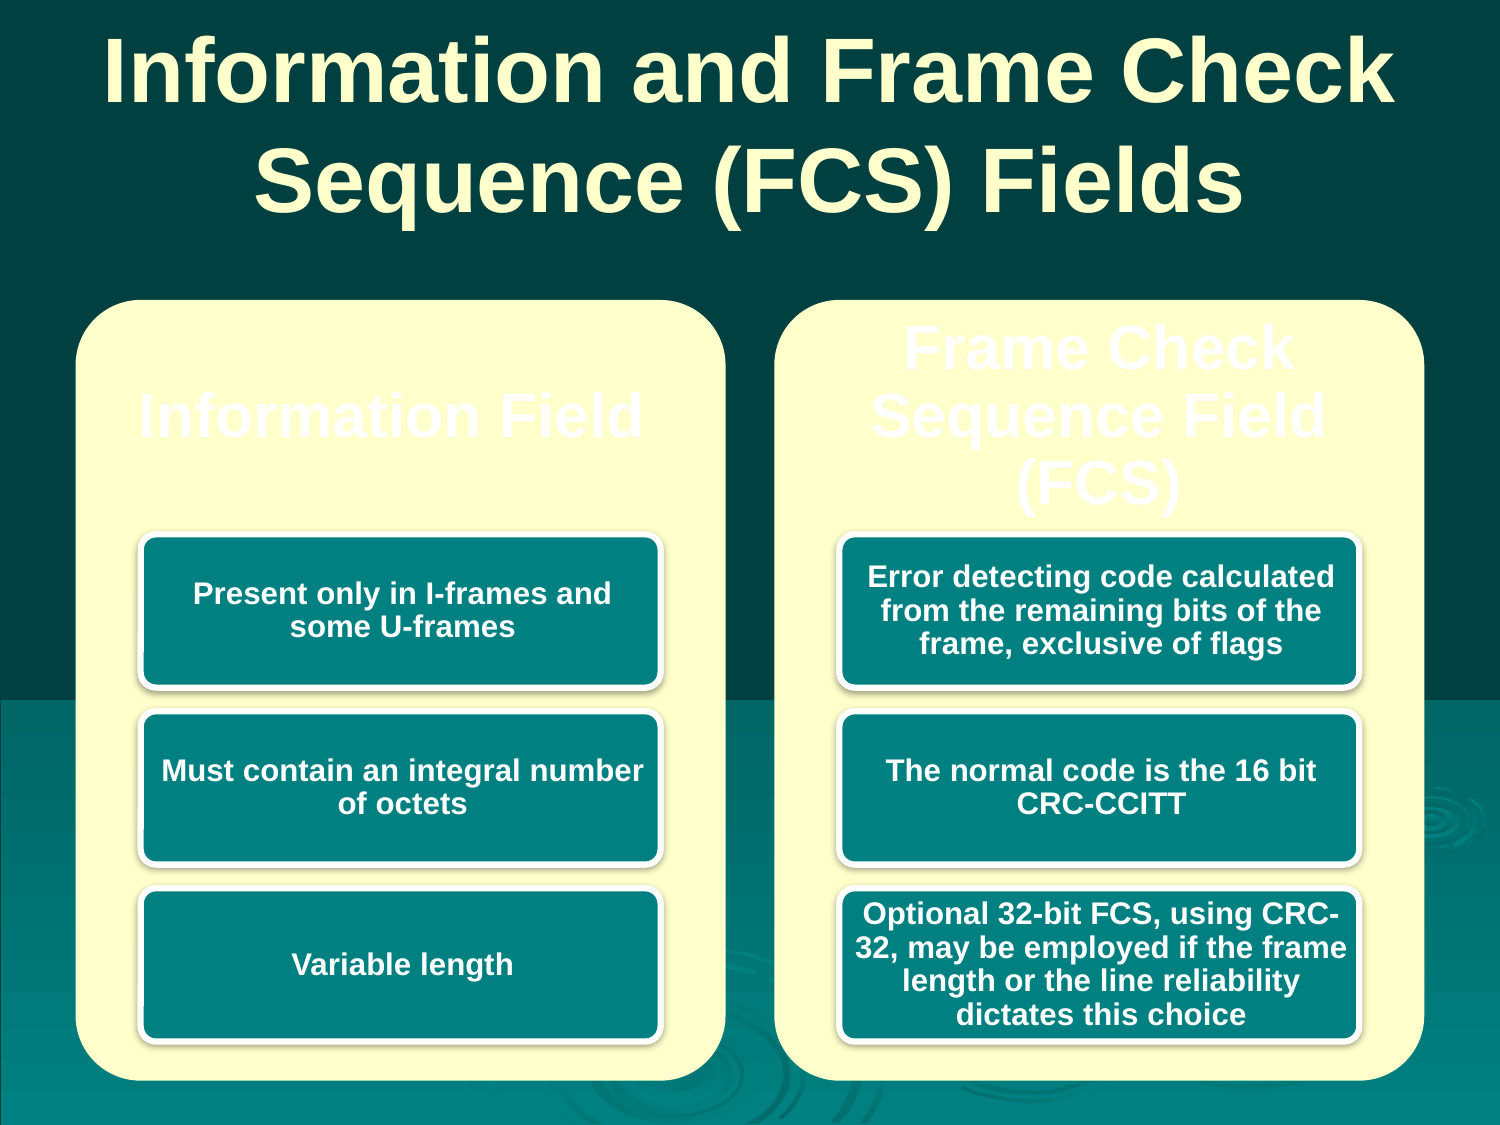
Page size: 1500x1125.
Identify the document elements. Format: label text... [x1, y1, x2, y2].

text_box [74, 299, 1426, 1081]
title Information and Frame Check Sequence (FCS) Fields [74, 5, 1426, 236]
